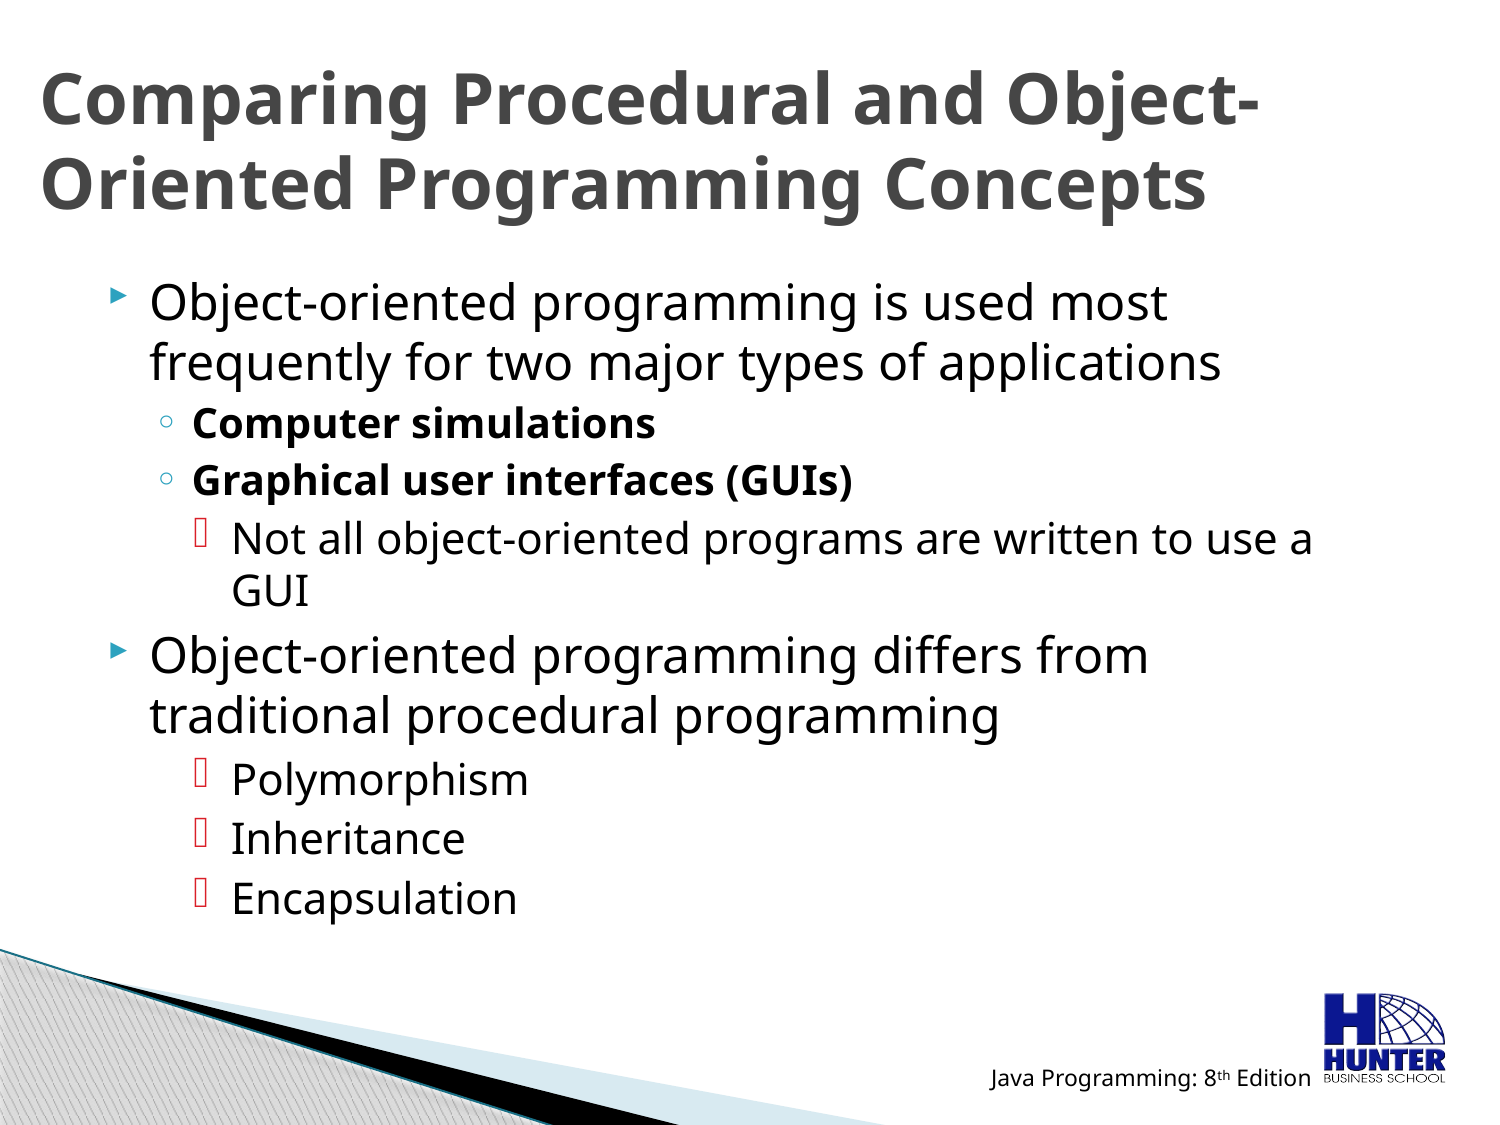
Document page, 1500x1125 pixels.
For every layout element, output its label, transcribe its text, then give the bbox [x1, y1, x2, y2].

list Object-oriented programming is used most frequently for two major types of applications Computer simulations Graphical user interfaces (GUIs) Not all object-oriented programs are written to use a GUI Object-oriented programming differs from traditional procedural programming Polymorphism Inheritance Encapsulation [75, 262, 1400, 1063]
picture [1324, 993, 1446, 1084]
title Comparing Procedural and Object-Oriented Programming Concepts [24, 45, 1475, 233]
